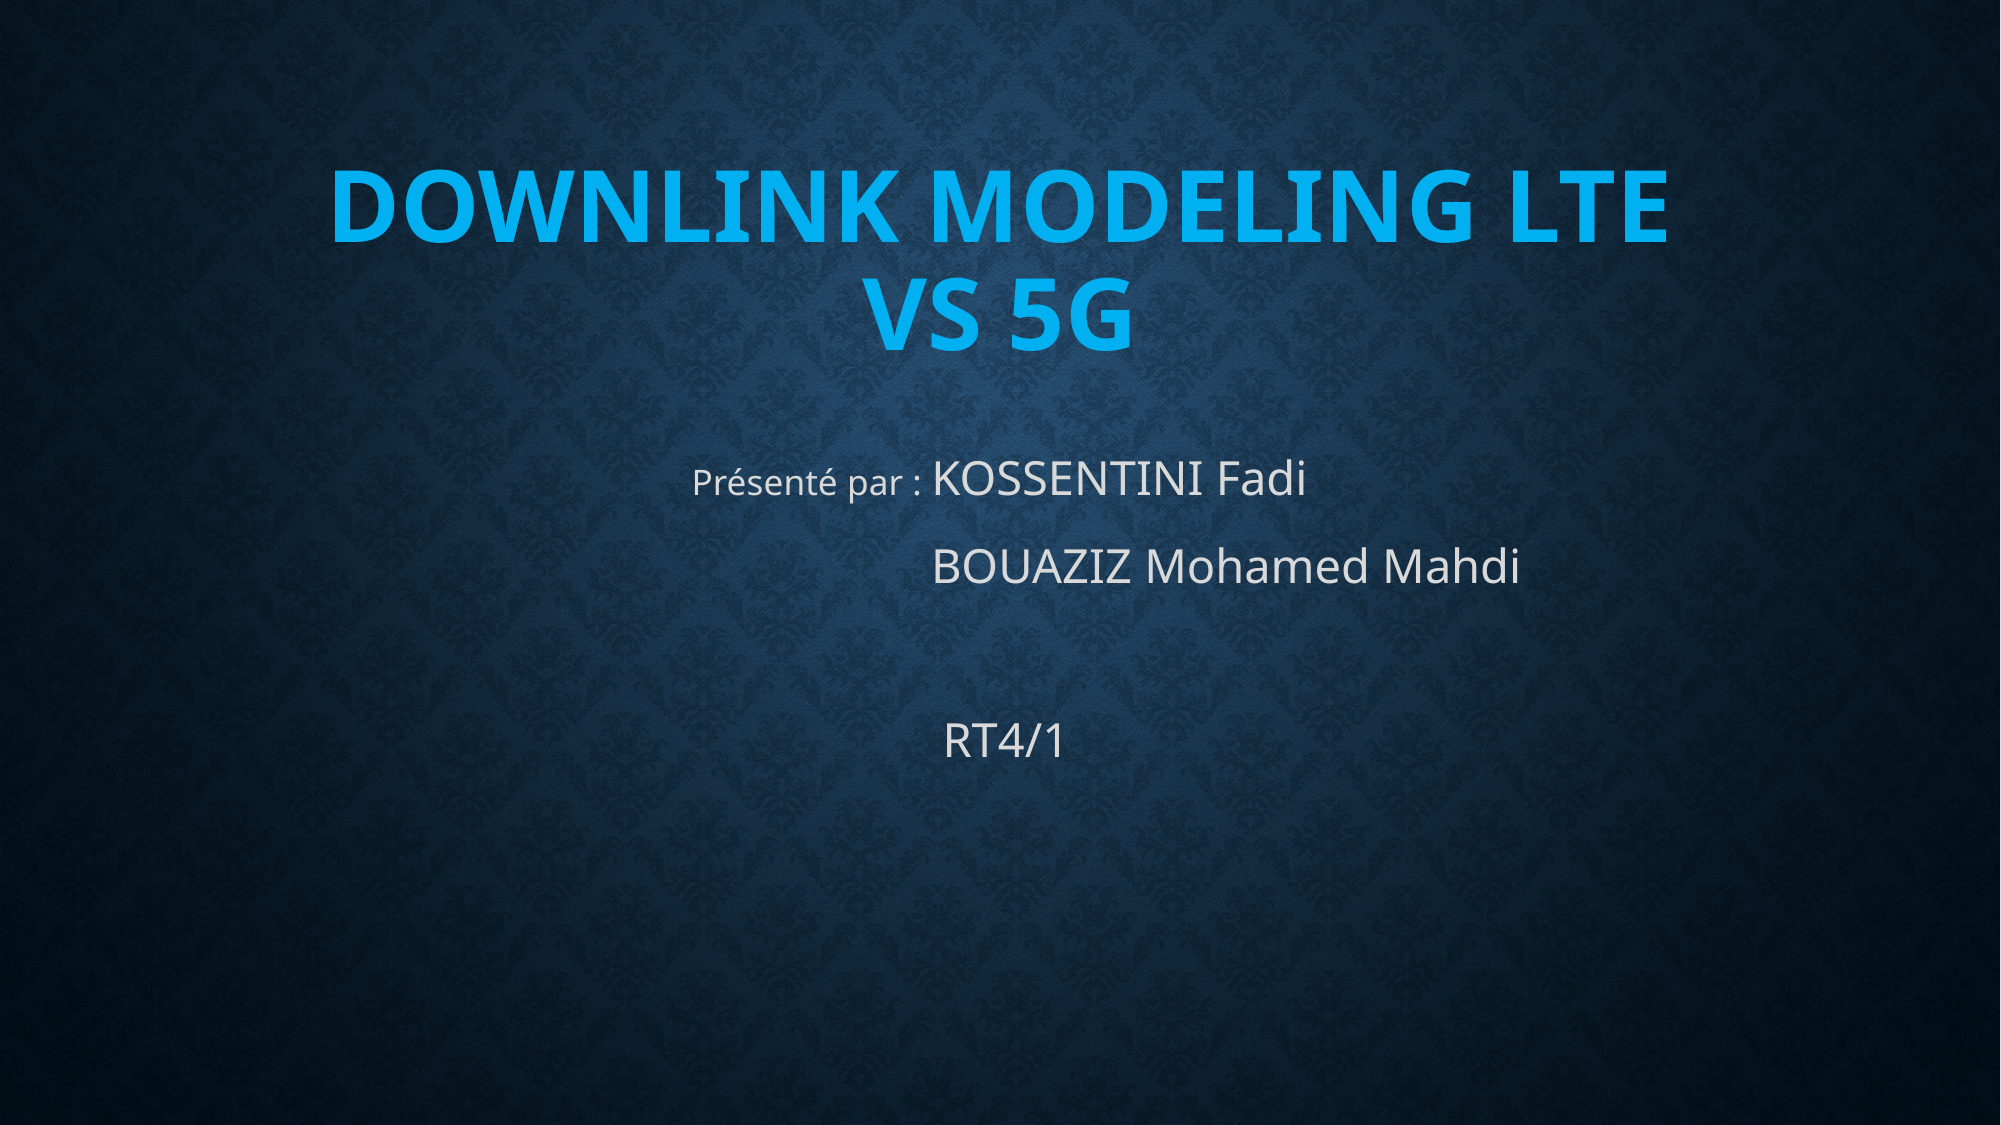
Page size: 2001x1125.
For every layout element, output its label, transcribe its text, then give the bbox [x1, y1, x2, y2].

title Downlink modeling LTE vs 5G [261, 86, 1739, 380]
subtitle Présenté par : KOSSENTINI Fadi BOUAZIZ Mohamed Mahdi RT4/1 [261, 430, 1739, 951]
